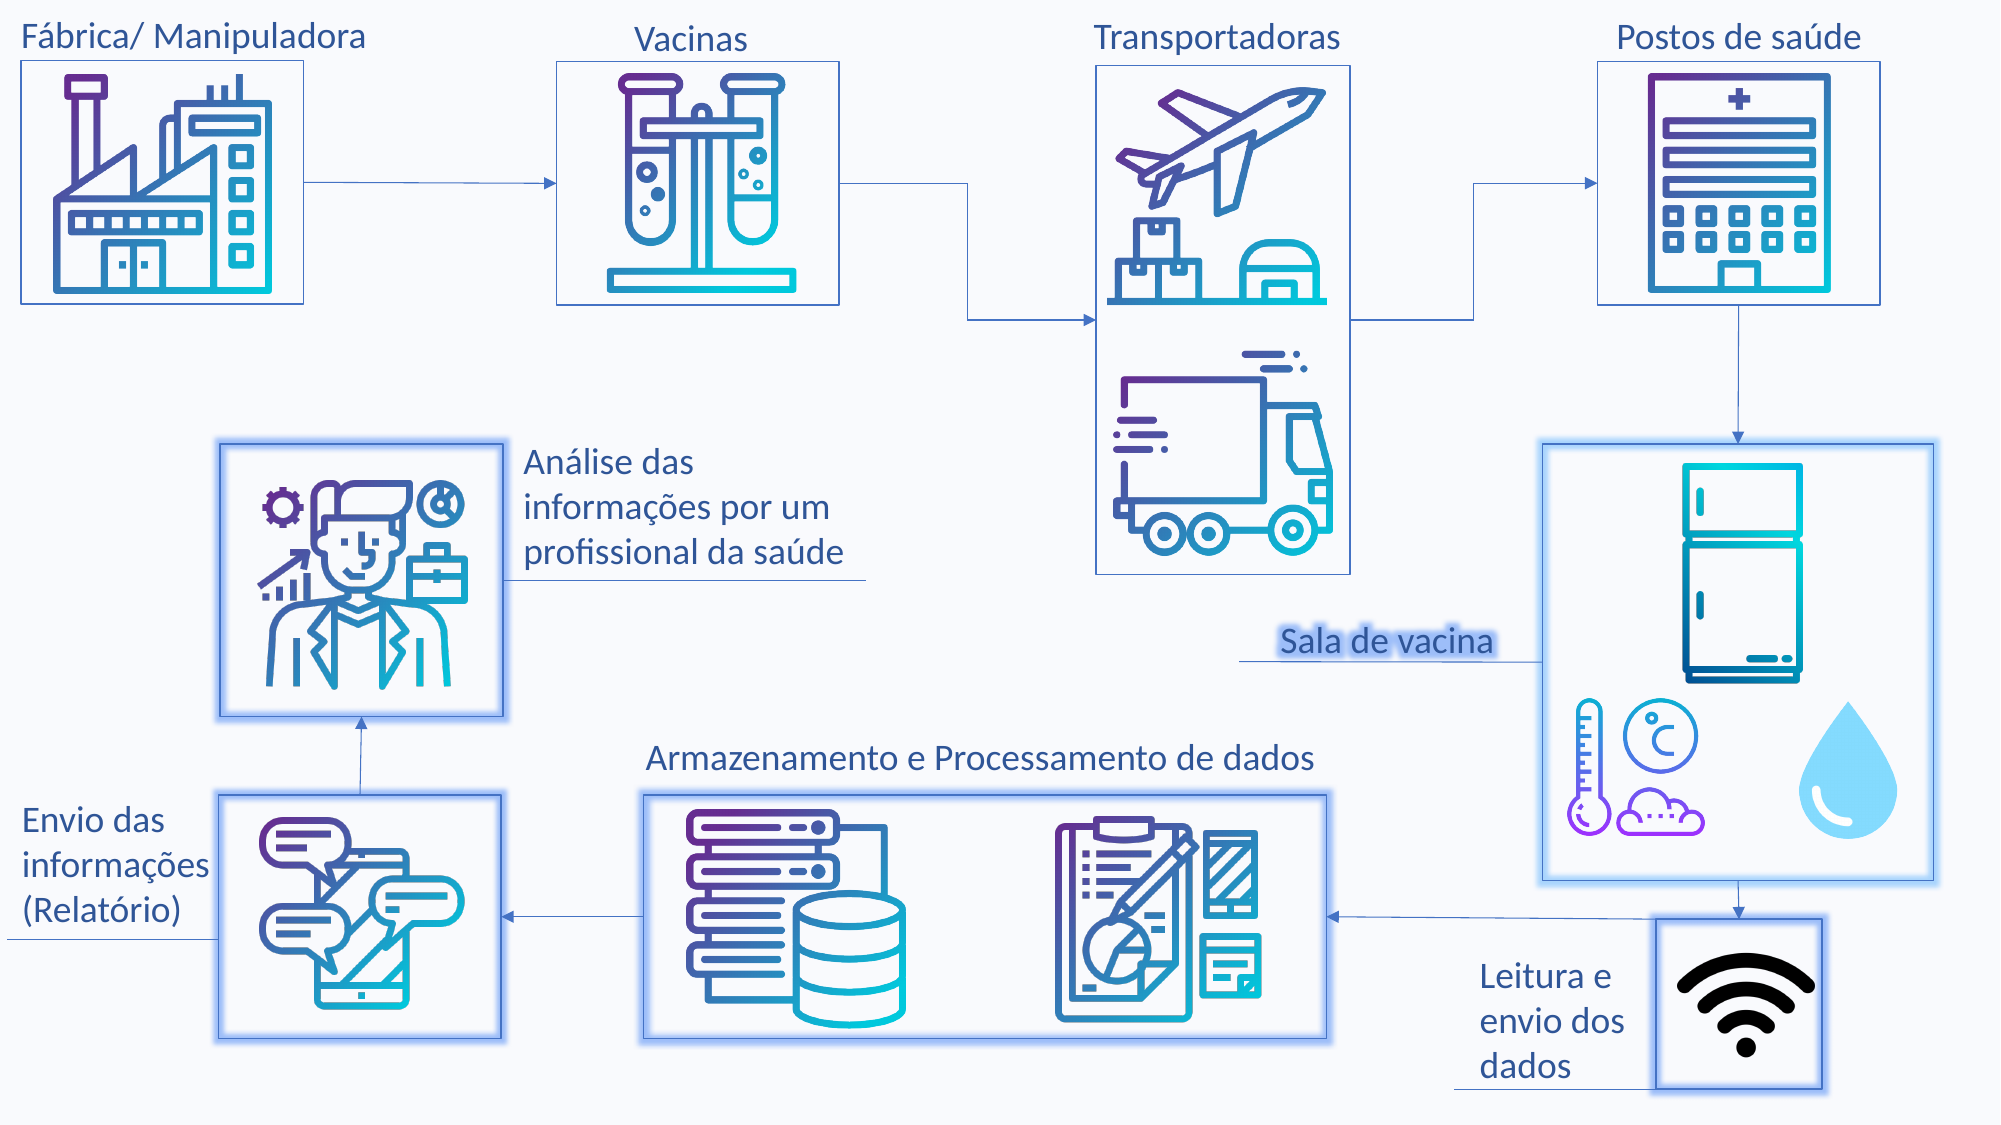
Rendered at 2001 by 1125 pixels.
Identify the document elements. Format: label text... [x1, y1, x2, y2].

picture [1107, 86, 1327, 306]
text_box Sala de vacina [1265, 608, 1510, 661]
text_box [1096, 65, 1350, 575]
picture [252, 473, 471, 693]
picture [1677, 936, 1815, 1074]
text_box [839, 183, 1096, 320]
text_box Transportadoras [1078, 4, 1356, 64]
text_box Leitura e envio dos dados [1464, 943, 1683, 1094]
text_box [218, 795, 502, 1039]
picture [1629, 73, 1849, 293]
text_box [1655, 919, 1823, 1090]
text_box Envio das informações (Relatório) [7, 787, 310, 938]
text_box Armazenamento e Processamento de dados [630, 725, 1352, 831]
picture [1048, 809, 1268, 1029]
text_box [1326, 916, 1656, 920]
text_box Análise das informações por um profissional da saúde [508, 429, 865, 580]
picture [1567, 698, 1705, 836]
picture [53, 74, 272, 294]
text_box Sala de vacina [1265, 663, 1510, 669]
text_box [220, 443, 503, 717]
text_box Vacinas [619, 7, 772, 67]
picture [1629, 459, 1856, 687]
text_box [643, 831, 1327, 1039]
picture [1779, 701, 1917, 839]
picture [592, 73, 811, 293]
text_box [1597, 61, 1880, 305]
text_box [21, 63, 304, 305]
text_box Postos de saúde [1601, 4, 1877, 64]
picture [252, 803, 471, 1023]
text_box [1542, 443, 1934, 881]
picture [1113, 343, 1333, 563]
text_box Fábrica/ Manipuladora [6, 3, 382, 63]
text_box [1349, 183, 1598, 320]
picture [686, 809, 906, 1029]
text_box [556, 61, 840, 306]
